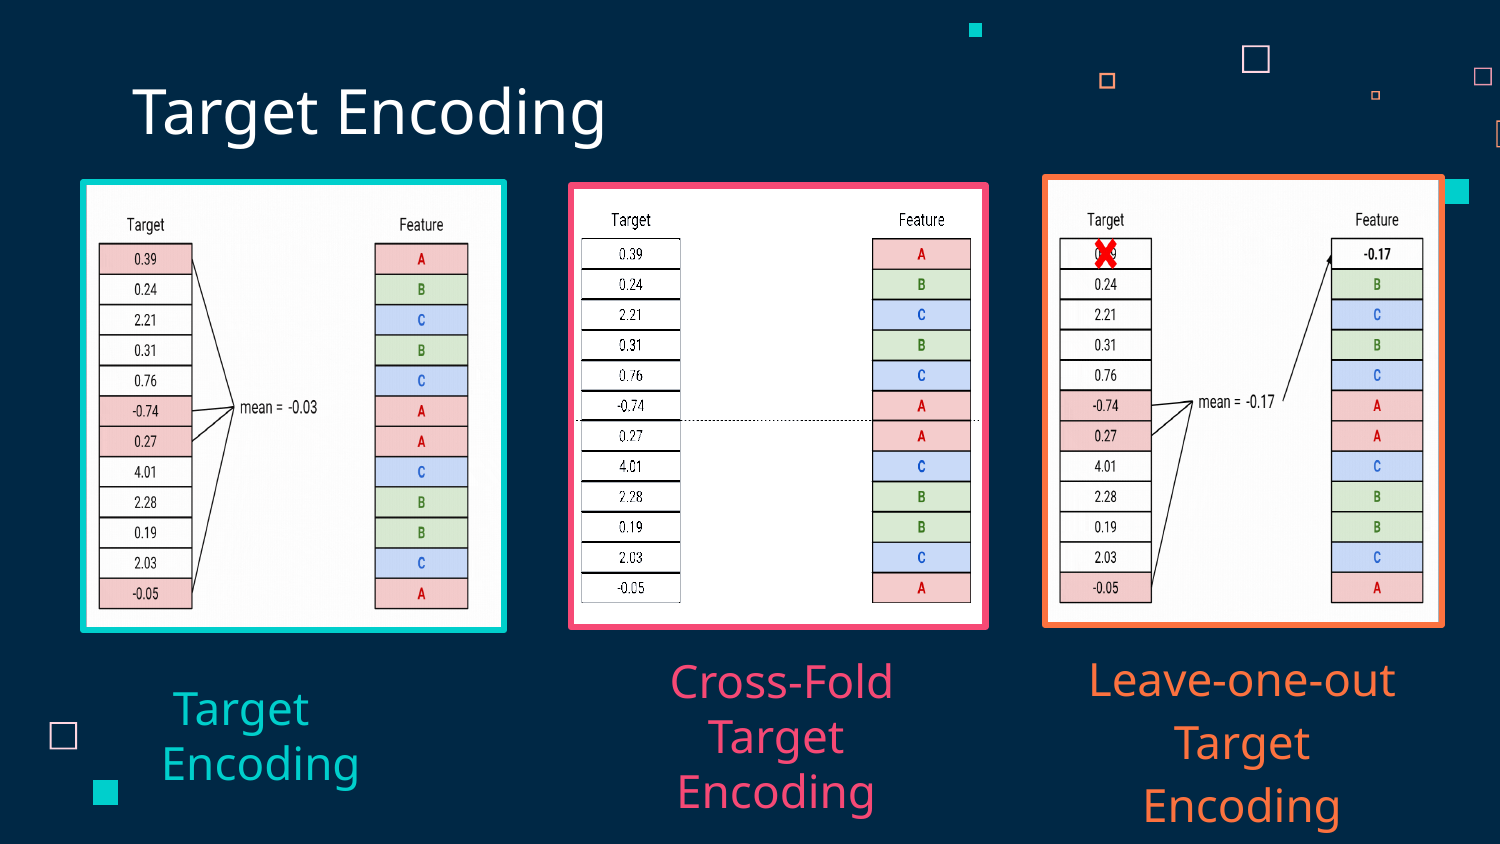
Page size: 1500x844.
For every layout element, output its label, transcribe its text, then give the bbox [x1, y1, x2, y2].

text_box Cross-Fold Target Encoding [603, 637, 949, 833]
picture [568, 179, 984, 622]
title Target Encoding [101, 67, 878, 163]
picture [86, 185, 502, 628]
text_box Leave-one-out Target Encoding [1057, 630, 1427, 844]
text_box Target Encoding [145, 664, 492, 805]
picture [1047, 179, 1439, 622]
